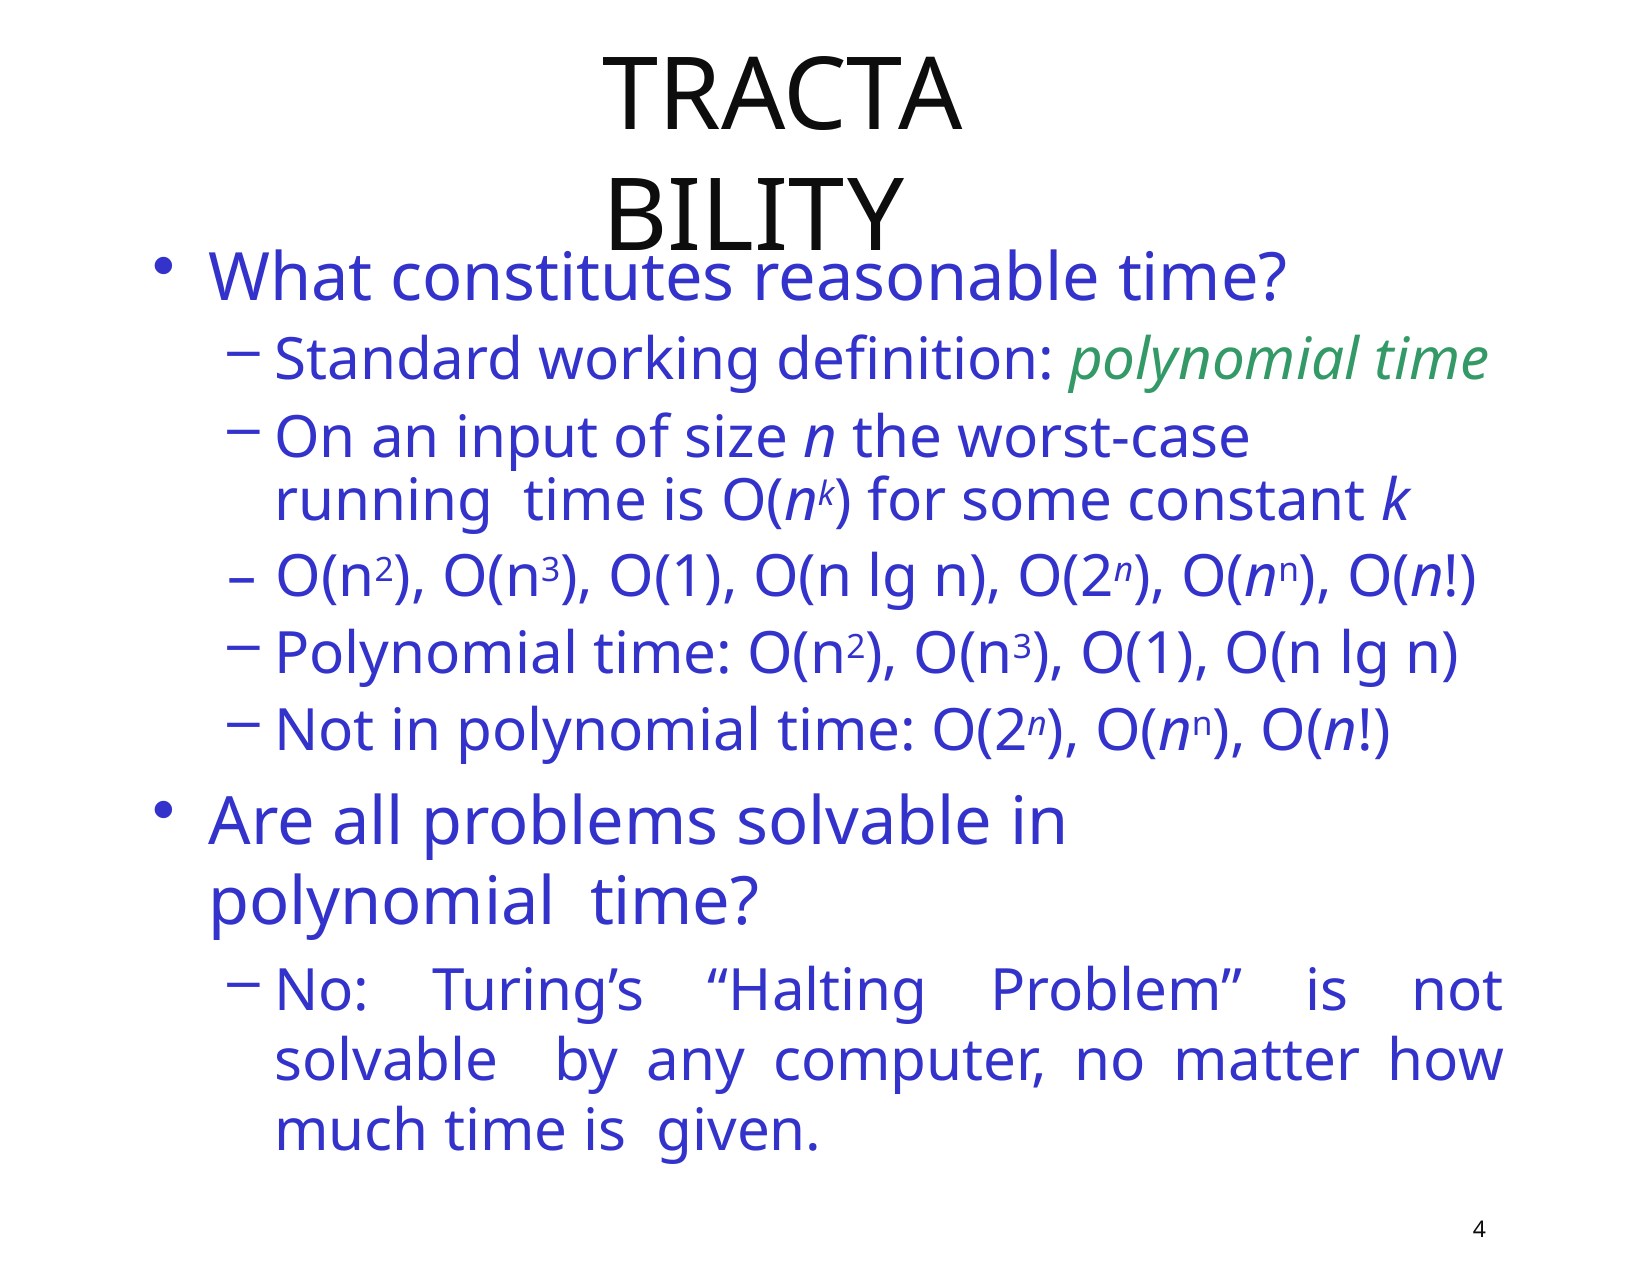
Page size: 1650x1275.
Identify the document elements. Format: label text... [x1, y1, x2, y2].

text_box What constitutes reasonable time? Standard working definition: polynomial time On an input of size n the worst-case running time is O(nk) for some constant k – O(n2), O(n3), O(1), O(n lg n), O(2n), O(nn), O(n!) Polynomial time: O(n2), O(n3), O(1), O(n lg n) Not in polynomial time: O(2n), O(nn), O(n!) Are all problems solvable in polynomial time? No: Turing’s “Halting Problem” is not solvable by any computer, no matter how much time is given. [148, 223, 1534, 1162]
slide_number 4 [1466, 858, 1599, 1275]
title Tractability [600, 26, 1025, 223]
